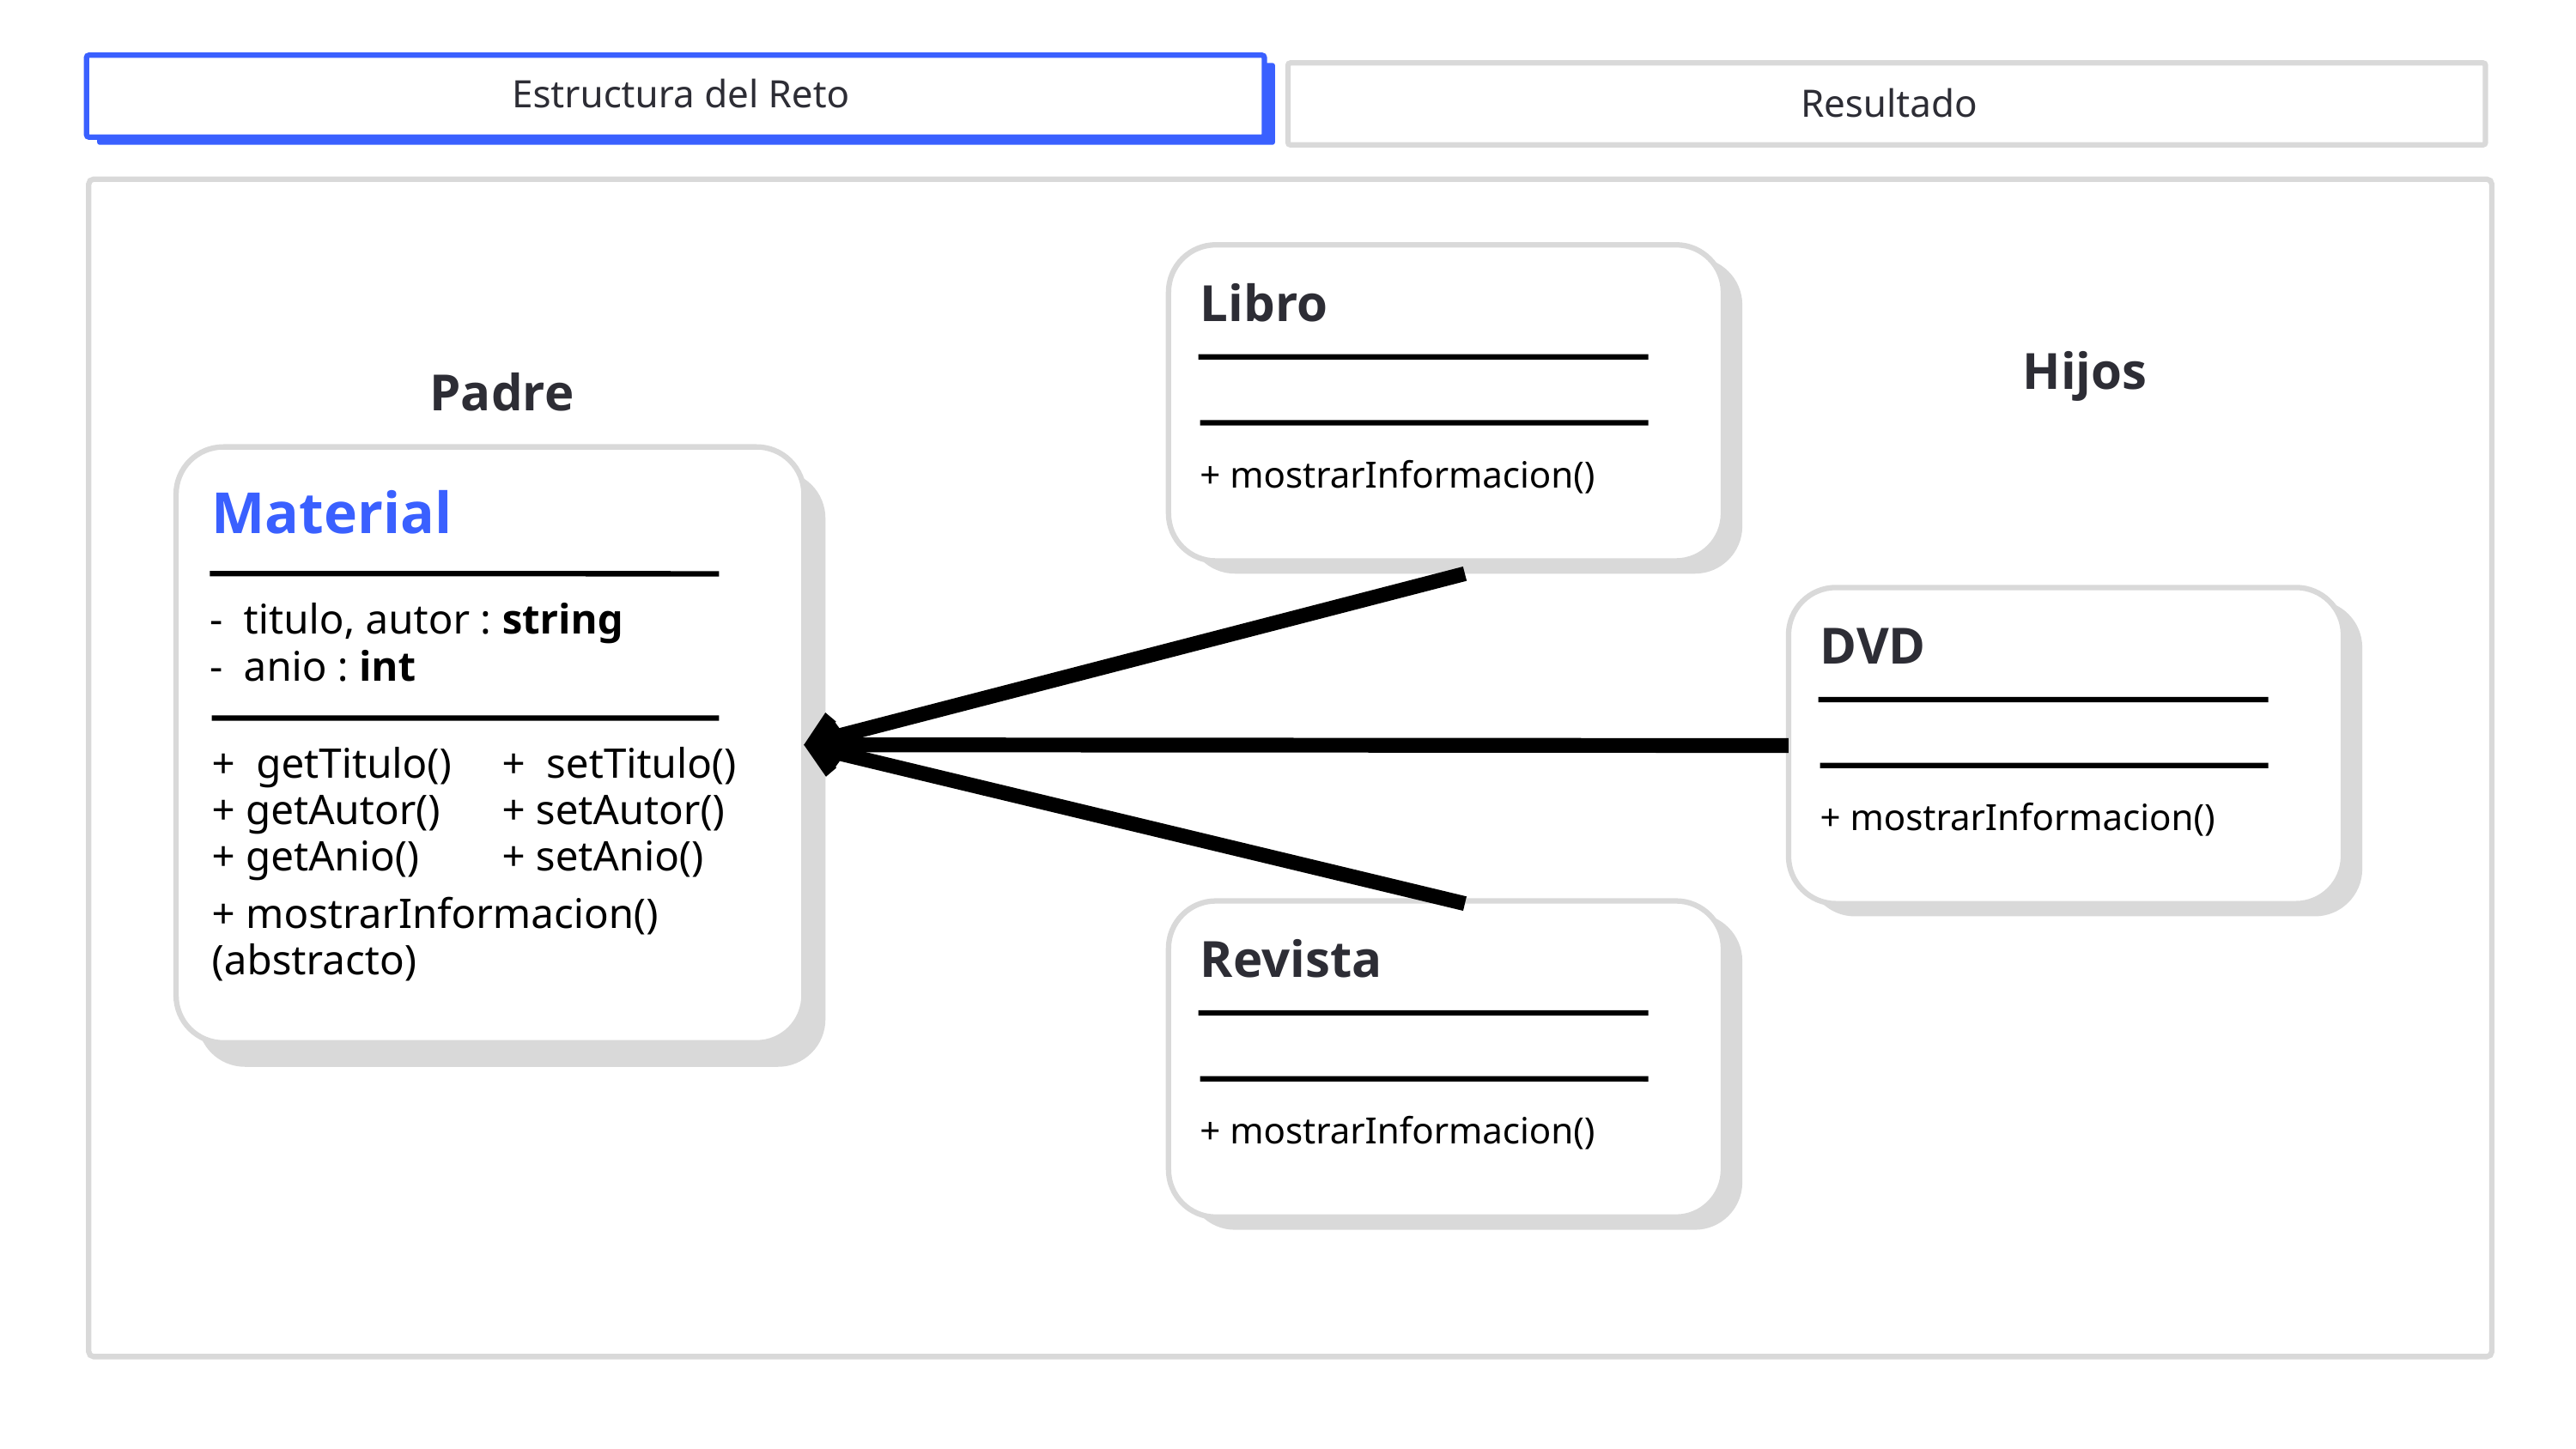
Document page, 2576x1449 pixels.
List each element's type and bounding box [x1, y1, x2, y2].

text_box [86, 55, 1265, 137]
text_box [1187, 257, 1743, 574]
text_box [1168, 900, 1724, 1218]
text_box [1807, 599, 2363, 917]
text_box [1168, 244, 1724, 561]
text_box [197, 470, 826, 1067]
text_box [1260, 63, 1276, 145]
text_box [1287, 63, 2486, 145]
text_box [88, 179, 2493, 1357]
text_box [1788, 587, 2344, 904]
text_box [175, 446, 805, 1044]
text_box [1187, 913, 1743, 1230]
